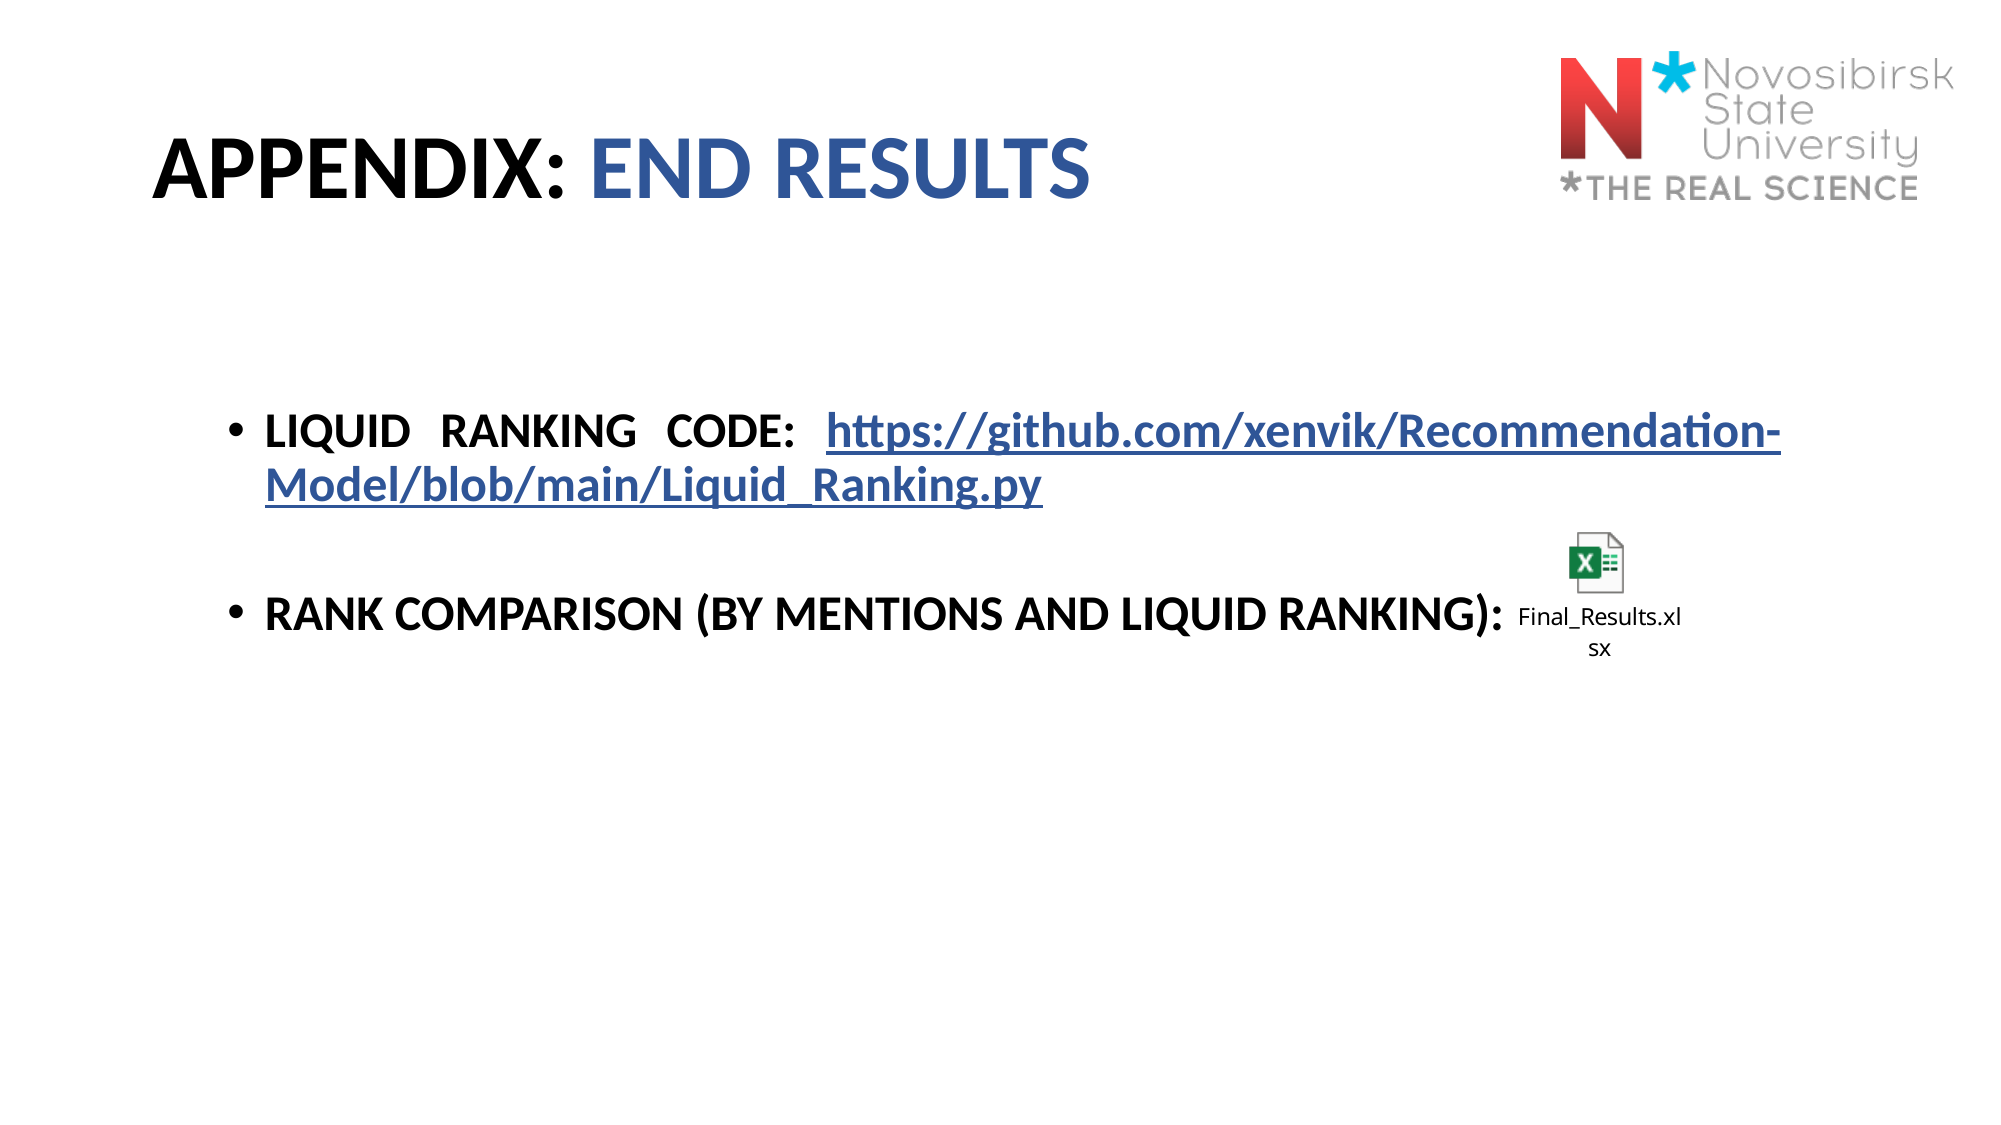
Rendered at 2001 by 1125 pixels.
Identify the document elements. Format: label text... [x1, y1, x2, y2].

picture [1560, 49, 1957, 224]
list LIQUID RANKING CODE: https://github.com/xenvik/Recommendation-Model/blob/main/Liquid_Ranking.py RANK COMPARISON (BY MENTIONS AND LIQUID RANKING): [137, 299, 1797, 1014]
title Appendix: End Results [137, 59, 1863, 278]
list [1520, 531, 1680, 663]
